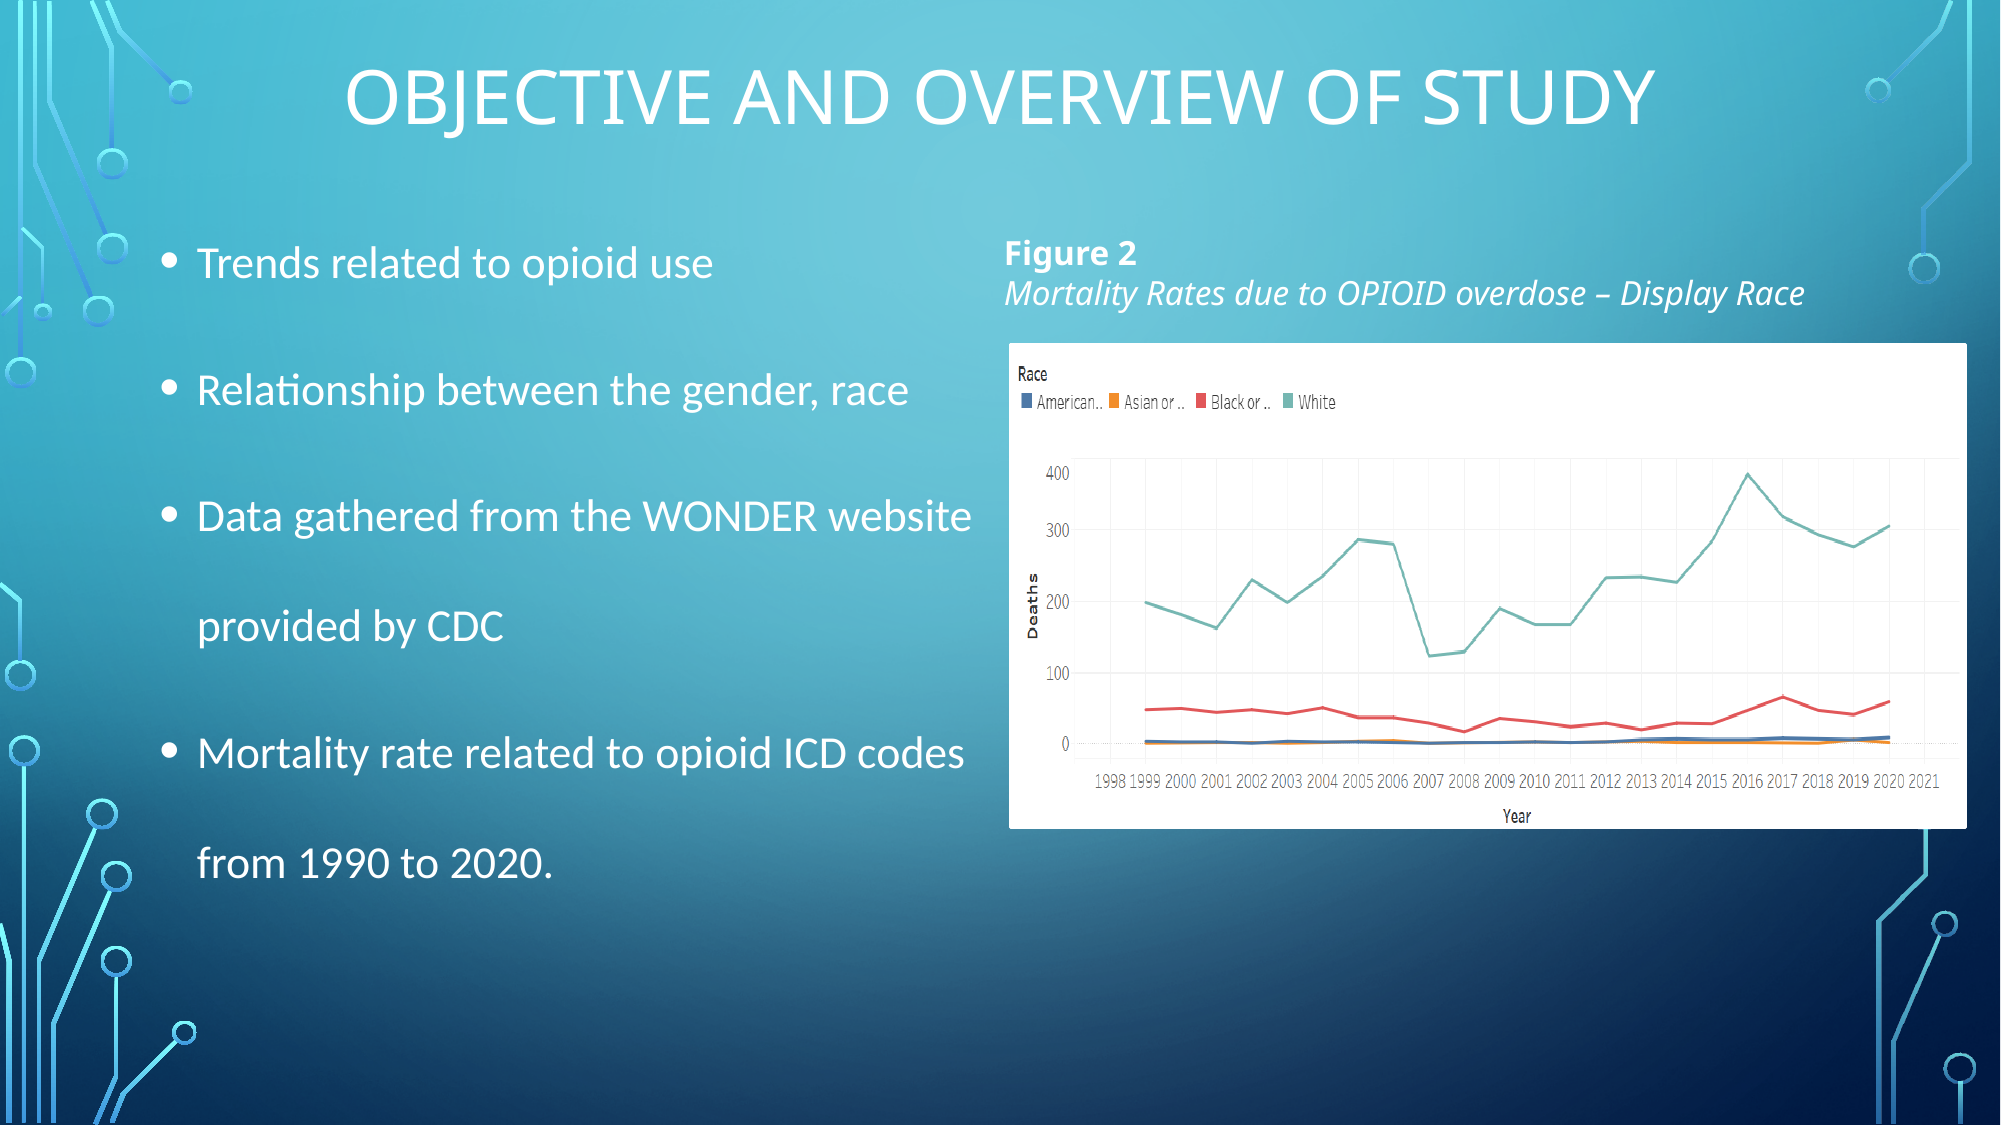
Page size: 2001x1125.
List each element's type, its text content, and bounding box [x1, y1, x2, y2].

text_box Figure 2 Mortality Rates due to OPIOID overdose – Display Race [989, 224, 1967, 320]
picture [1011, 345, 1965, 827]
title Objective and overview of study [212, 14, 1788, 187]
list Trends related to opioid use Relationship between the gender, race Data gathered from the WONDER website provided by CDC Mortality rate related to opioid ICD codes from 1990 to 2020. [144, 170, 1012, 1002]
